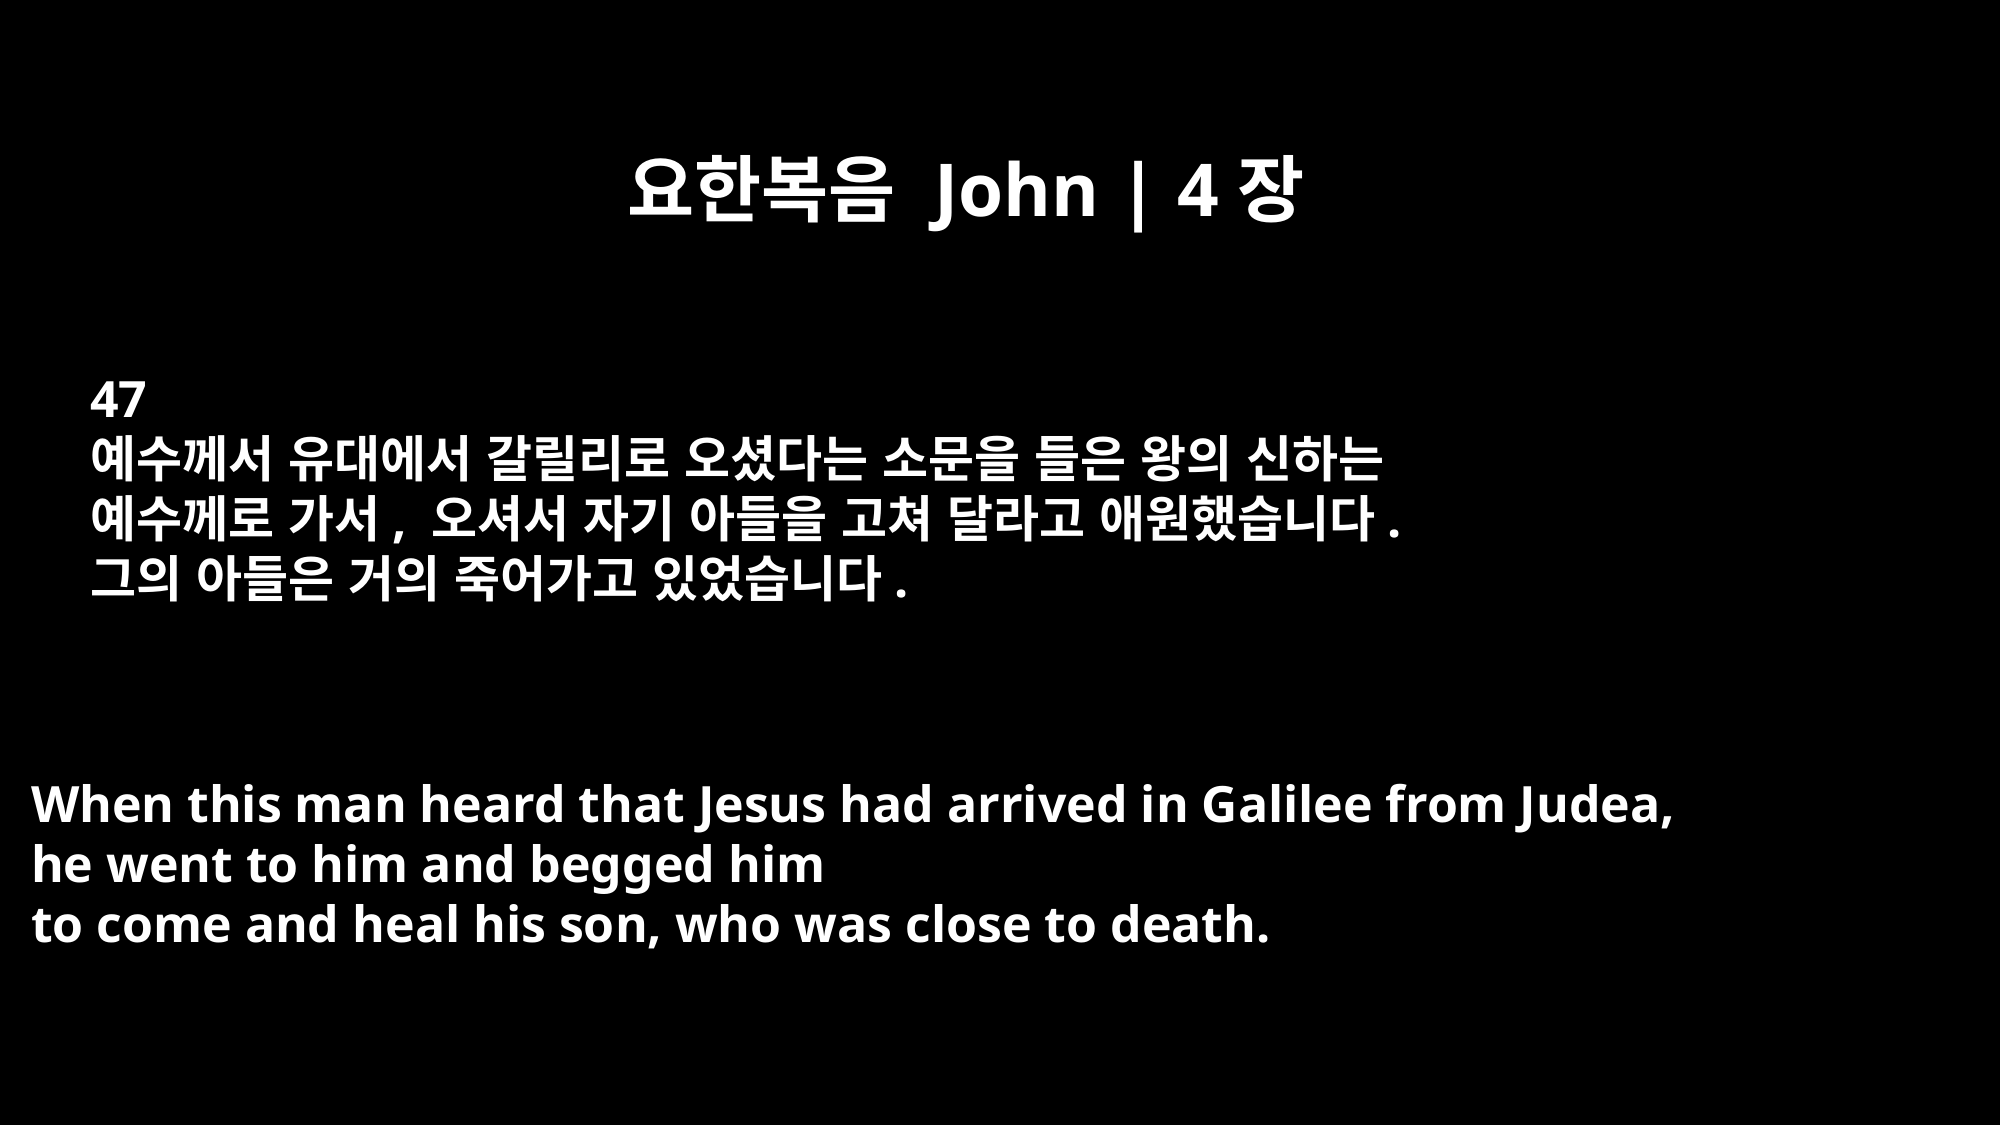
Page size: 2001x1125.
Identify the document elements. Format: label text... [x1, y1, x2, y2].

text_box When this man heard that Jesus had arrived in Galilee from Judea, he went to him and begged him to come and heal his son, who was close to death. [16, 764, 1691, 960]
text_box 요한복음 John | 4장 [612, 136, 1320, 239]
text_box 47 예수께서 유대에서 갈릴리로 오셨다는 소문을 들은 왕의 신하는 예수께로 가서, 오셔서 자기 아들을 고쳐 달라고 애원했습니다. 그의 아들은 거의 죽어가고 있었습니다. [75, 359, 1417, 615]
